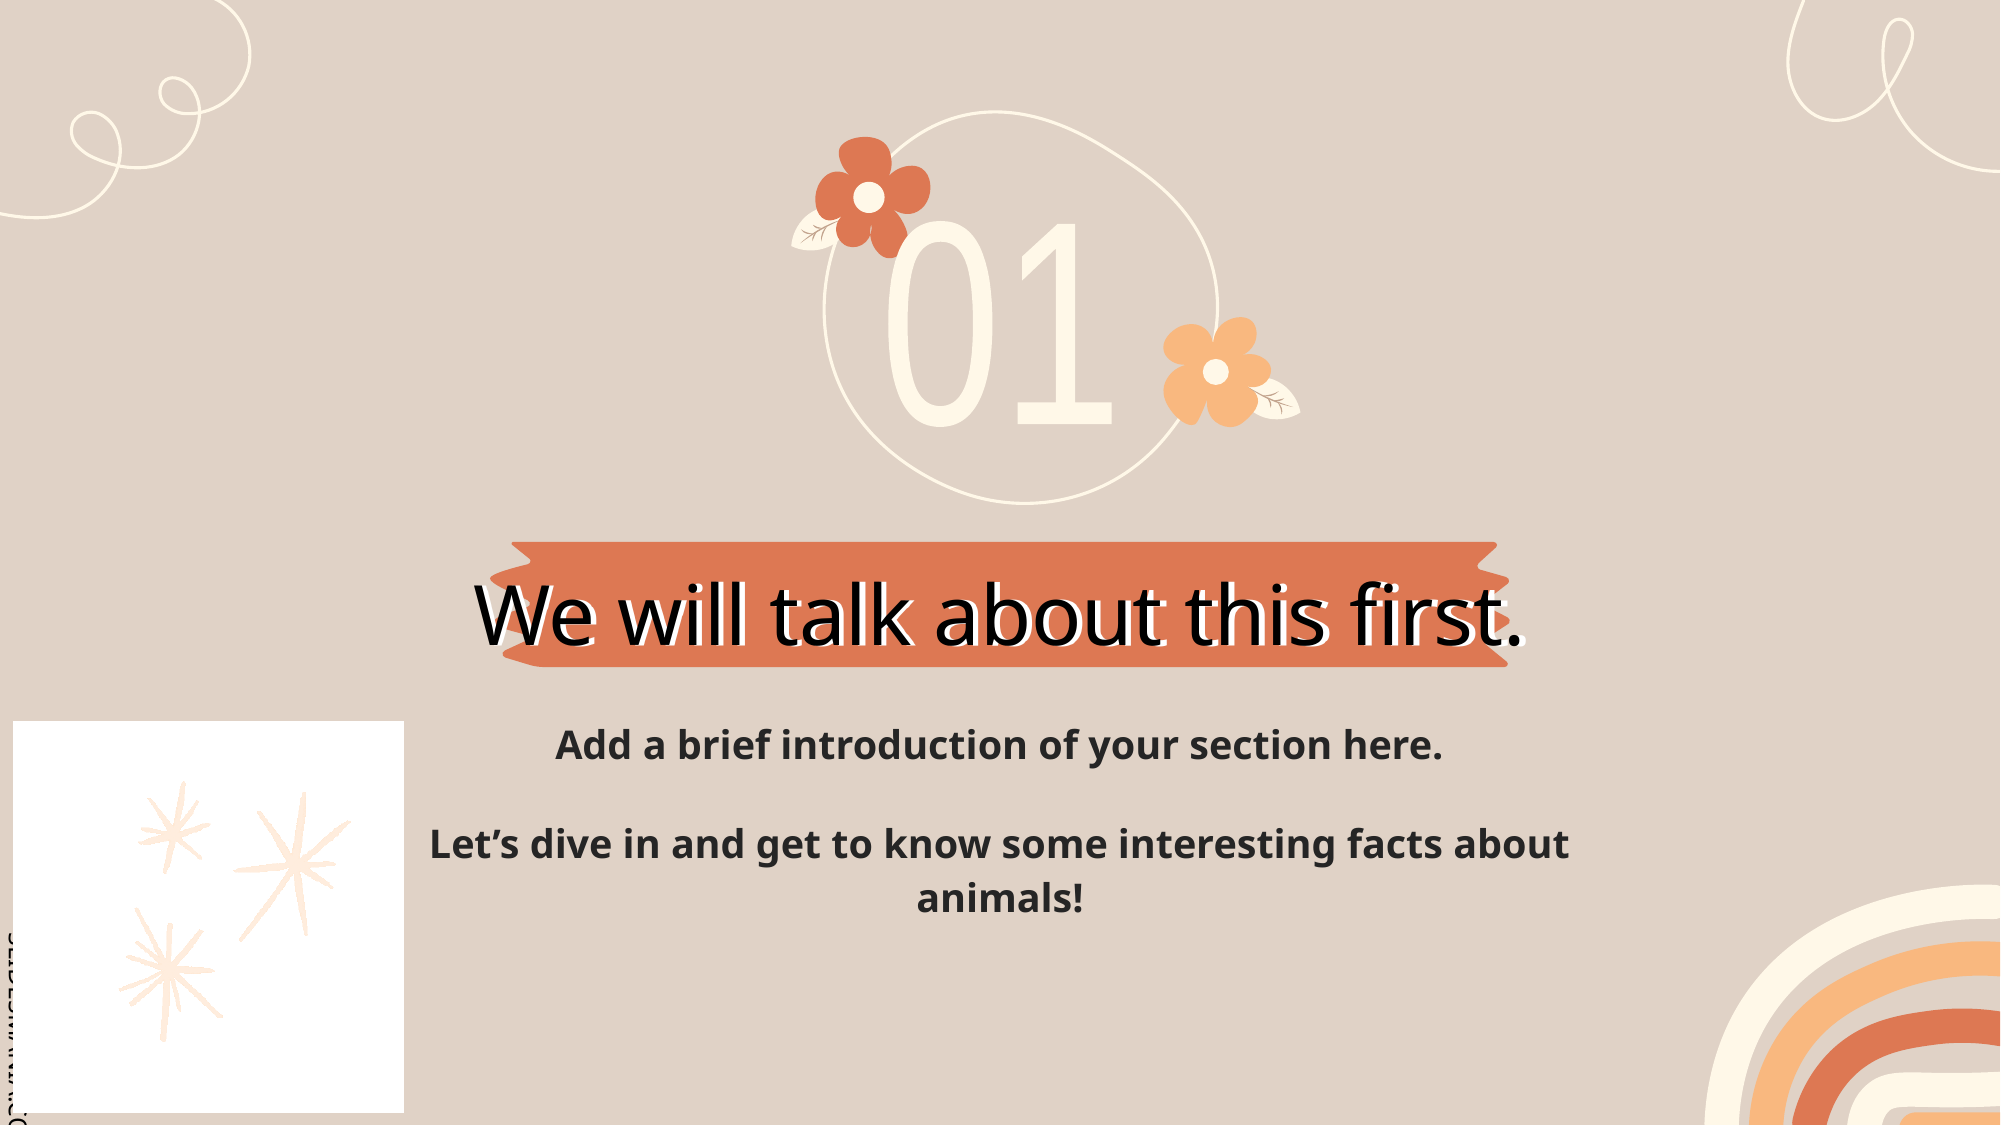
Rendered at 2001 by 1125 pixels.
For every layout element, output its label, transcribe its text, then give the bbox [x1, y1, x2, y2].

text_box [511, 541, 1498, 556]
title We will talk about this first. [393, 556, 1607, 667]
list Add a brief introduction of your section here. Let’s dive in and get to know some interesting facts about animals! [393, 693, 1607, 1034]
picture [12, 721, 404, 1113]
